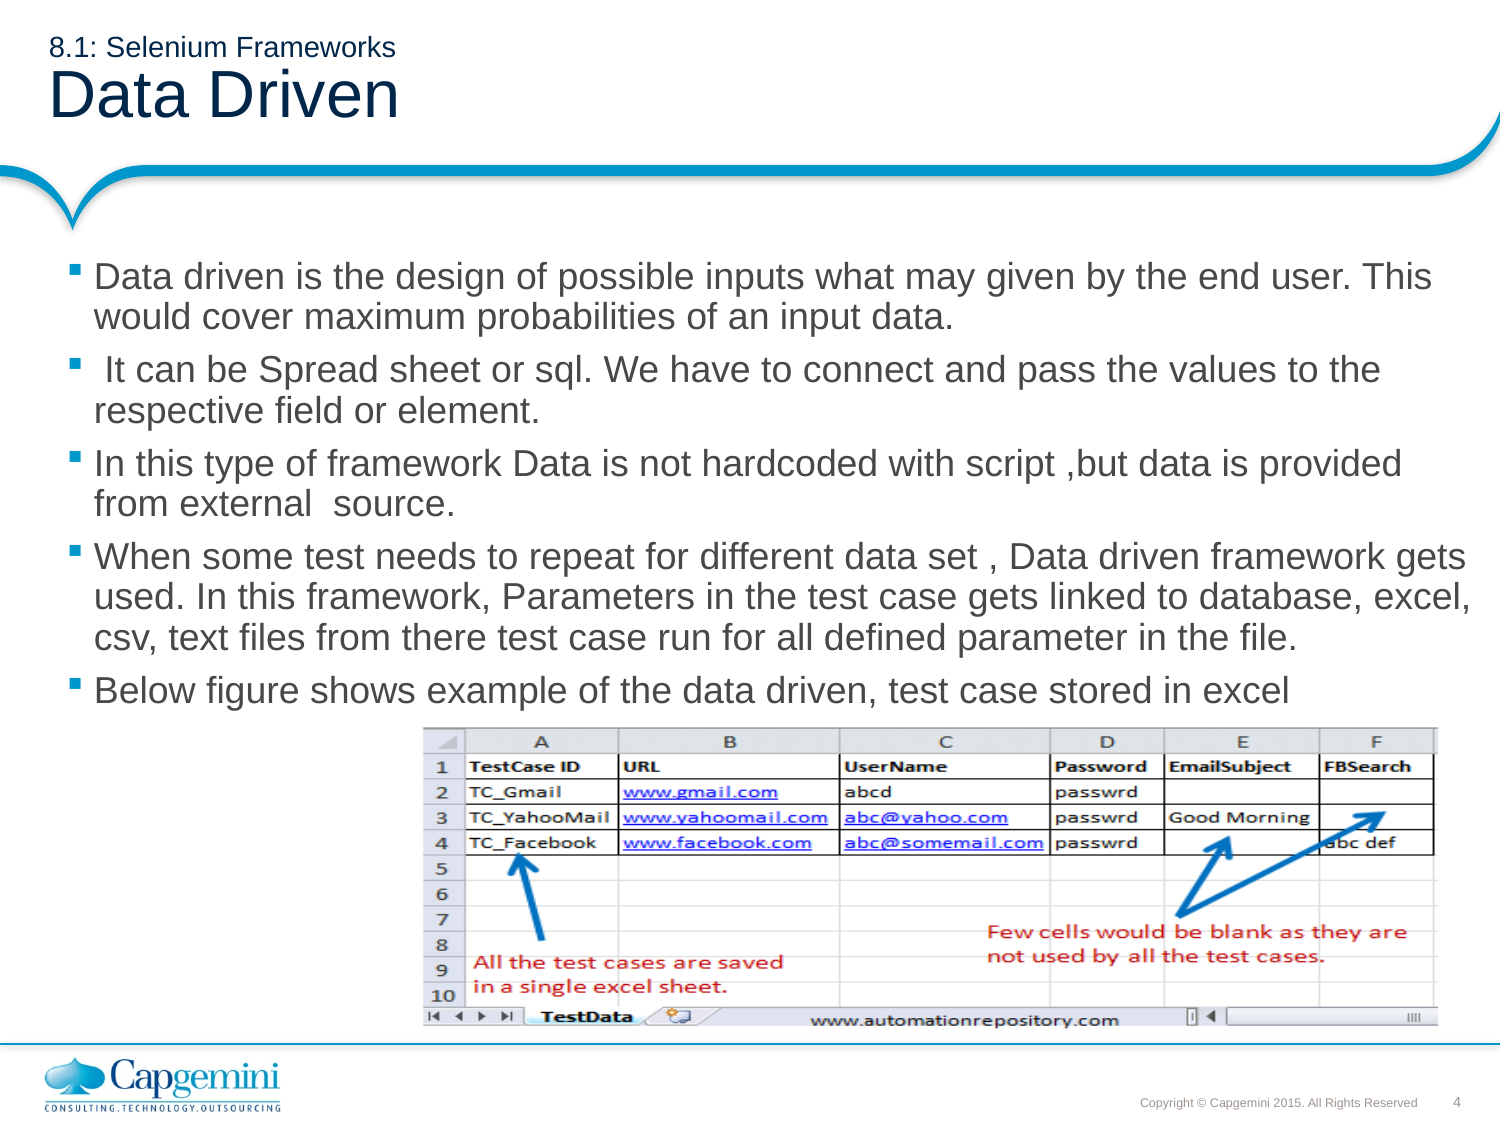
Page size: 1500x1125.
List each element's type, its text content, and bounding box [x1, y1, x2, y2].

title 8.1: Selenium Frameworks Data Driven [0, 0, 1500, 165]
picture [420, 725, 1442, 1031]
picture [44, 1056, 281, 1113]
list Data driven is the design of possible inputs what may given by the end user. This would cover maximum probabilities of an input data. It can be Spread sheet or sql. We have to connect and pass the values to the respective field or element. In this type of framework Data is not hardcoded with script ,but data is provided from external source. When some test needs to repeat for different data set , Data driven framework gets used. In this framework, Parameters in the test case gets linked to database, excel, csv, text files from there test case run for all defined parameter in the file. Below figure shows example of the data driven, test case stored in excel [48, 245, 1500, 1007]
